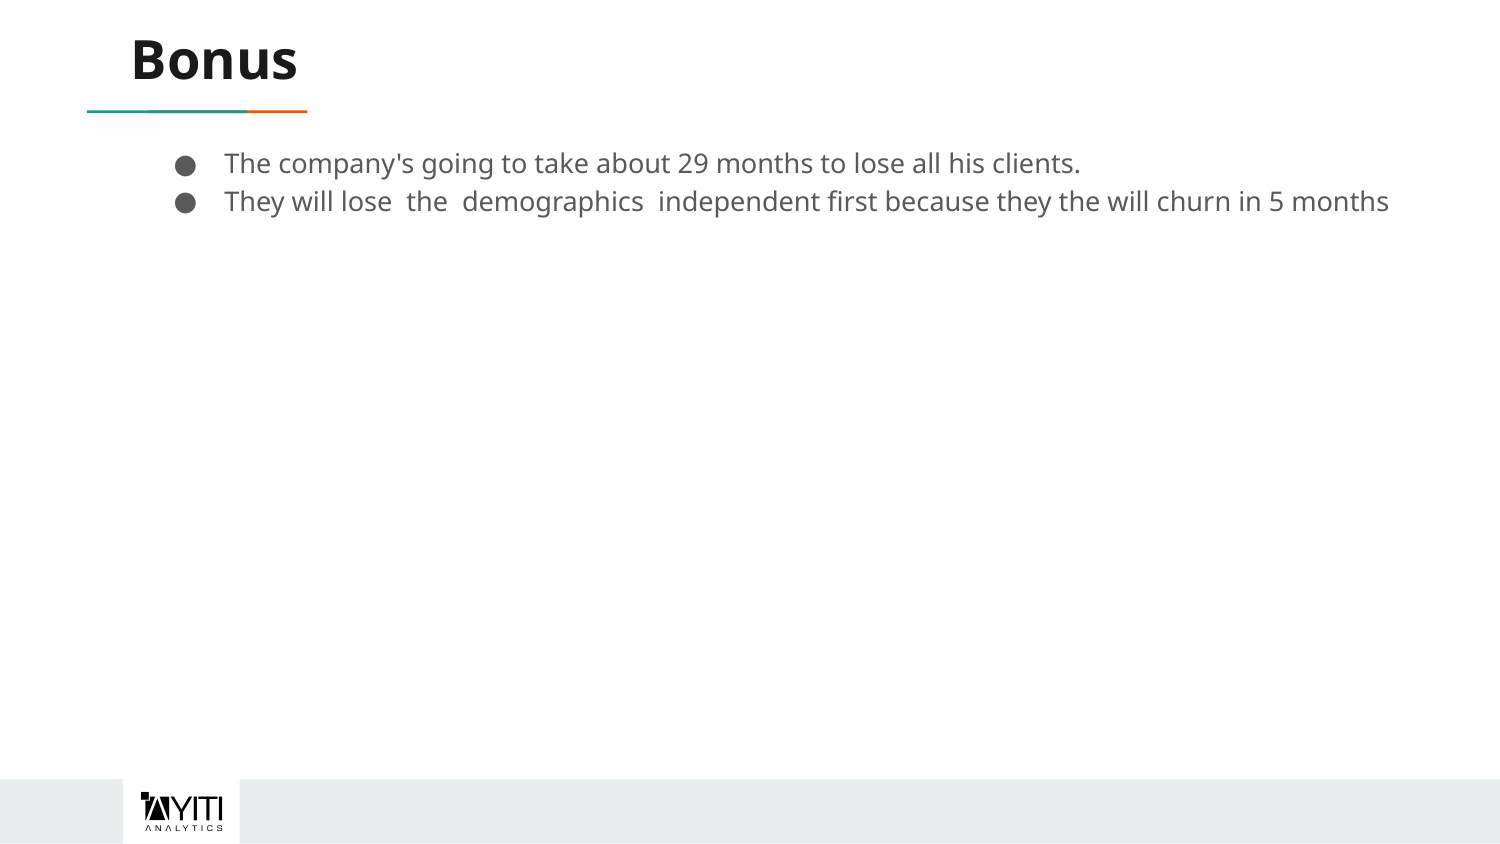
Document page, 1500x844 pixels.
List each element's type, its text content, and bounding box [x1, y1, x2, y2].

title Bonus [115, 10, 1377, 99]
list The company's going to take about 29 months to lose all his clients. They will lose the demographics independent first because they the will churn in 5 months [134, 126, 1500, 782]
picture [122, 779, 240, 844]
